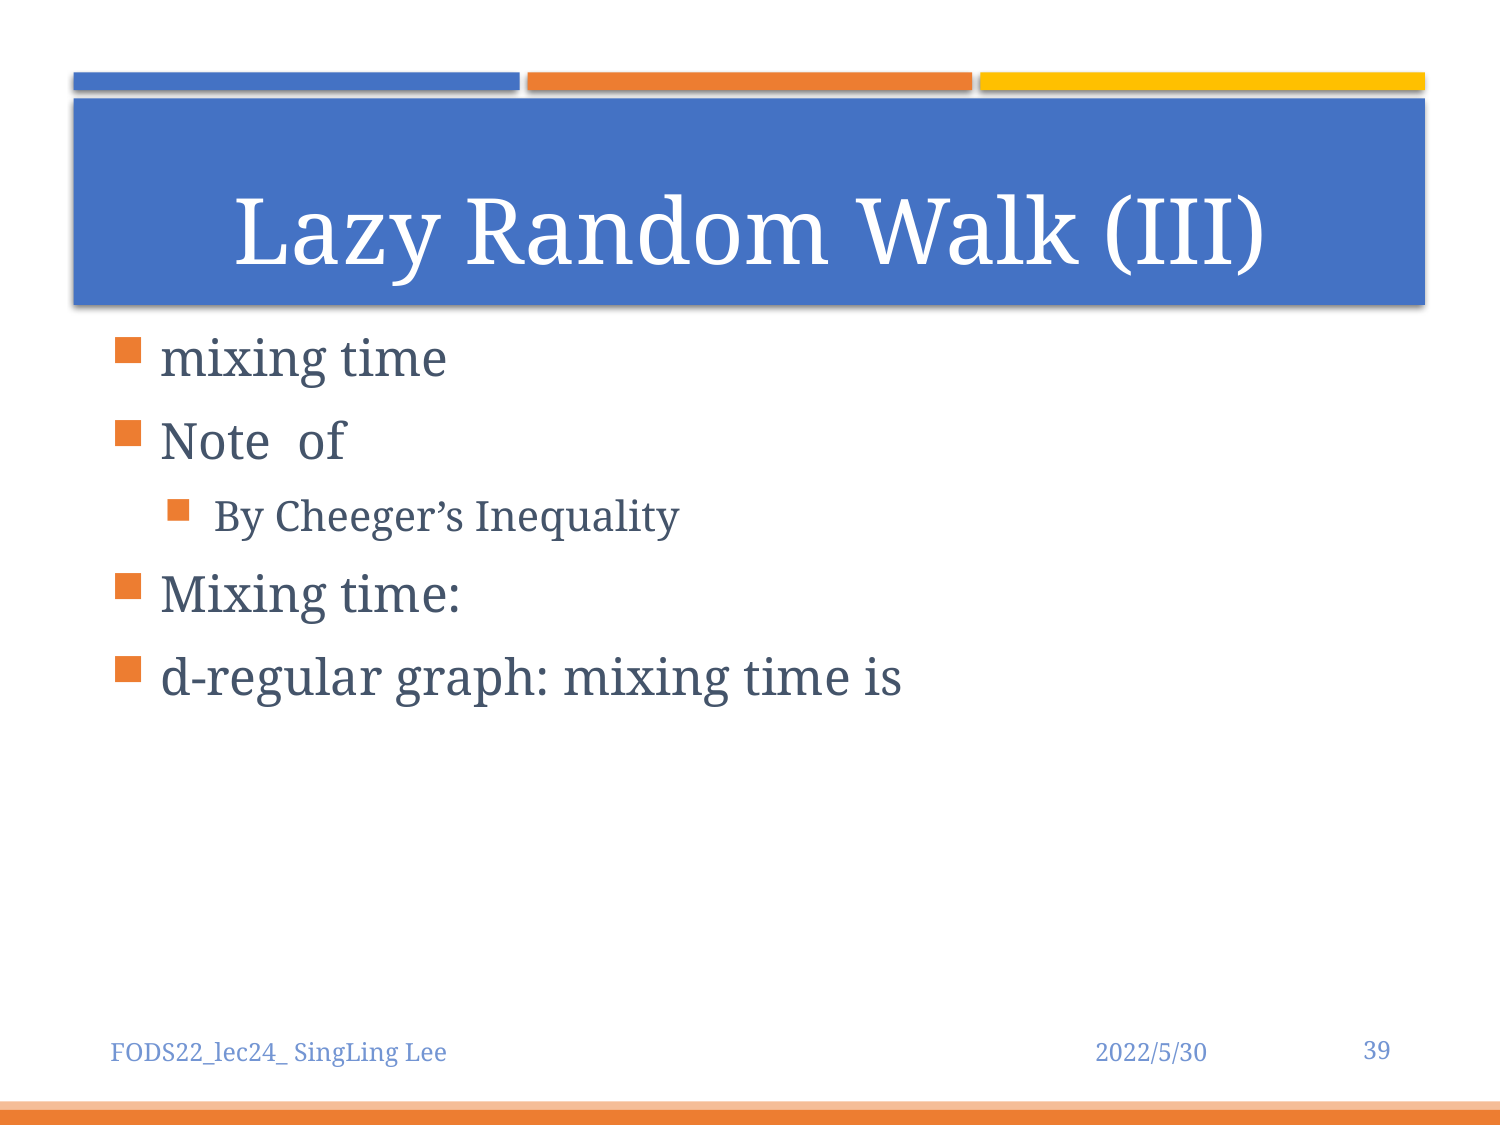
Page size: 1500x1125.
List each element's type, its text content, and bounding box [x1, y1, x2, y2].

title Lazy Random Walk (III) [95, 112, 1406, 291]
slide_number 39 [1248, 1021, 1406, 1082]
footer FODS22_lec24_ SingLing Lee [95, 1021, 890, 1082]
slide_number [915, 1021, 1223, 1082]
